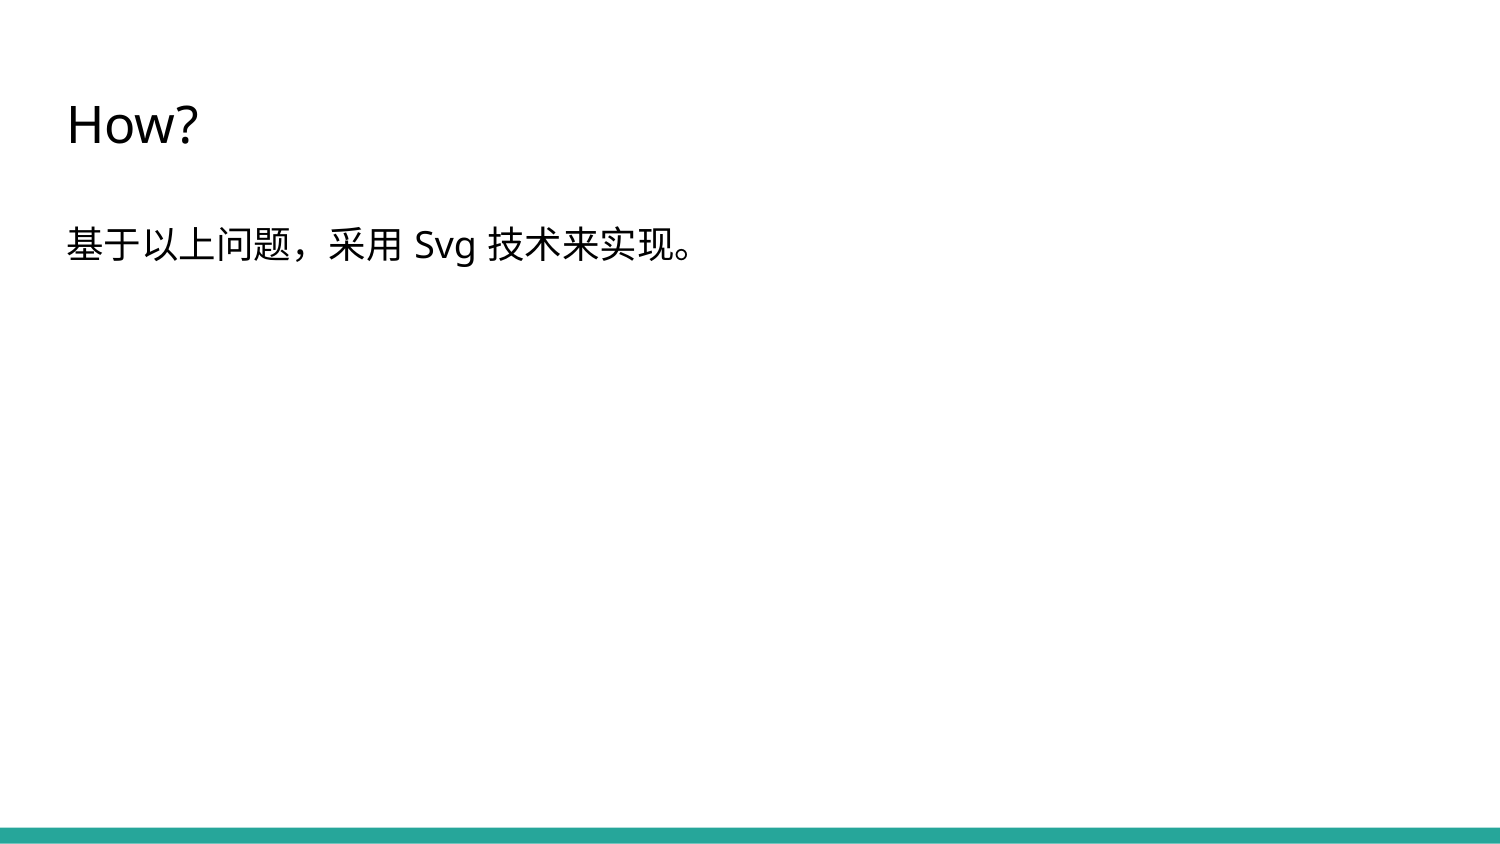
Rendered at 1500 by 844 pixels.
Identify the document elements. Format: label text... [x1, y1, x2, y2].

list 基于以上问题，采用Svg技术来实现。 [51, 192, 1449, 750]
title How? [51, 72, 1449, 174]
